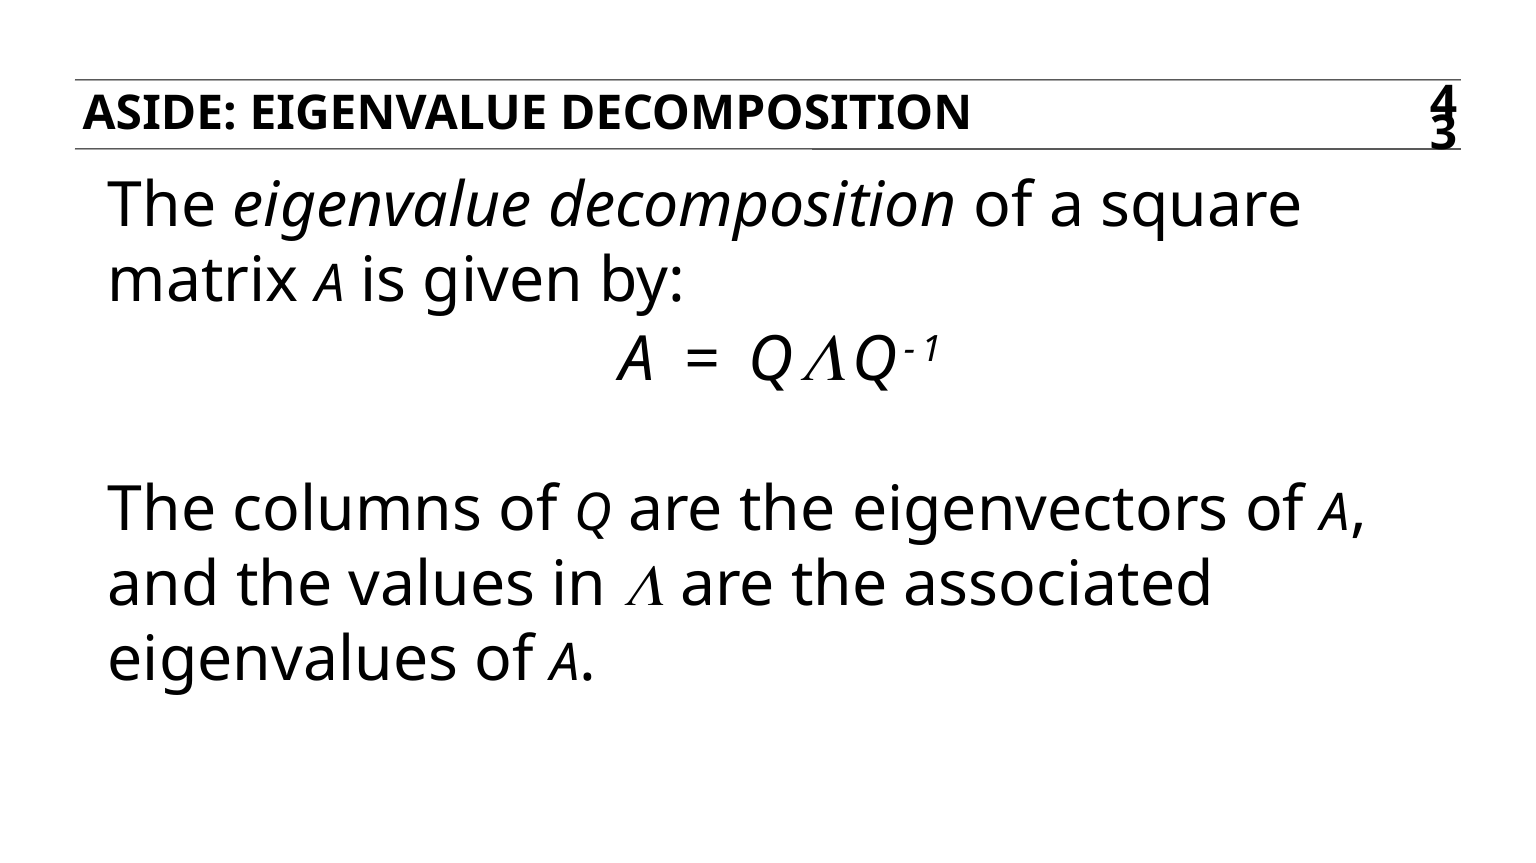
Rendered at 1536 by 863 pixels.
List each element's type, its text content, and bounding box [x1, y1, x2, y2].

text_box The eigenvalue decomposition of a square matrix A is given by: A = QLQ-1 The columns of Q are the eigenvectors of A, and the values in L are the associated eigenvalues of A. [92, 156, 1468, 701]
slide_number 43 [1419, 86, 1461, 138]
list aside: eigenvalue decomposition [67, 81, 1118, 132]
